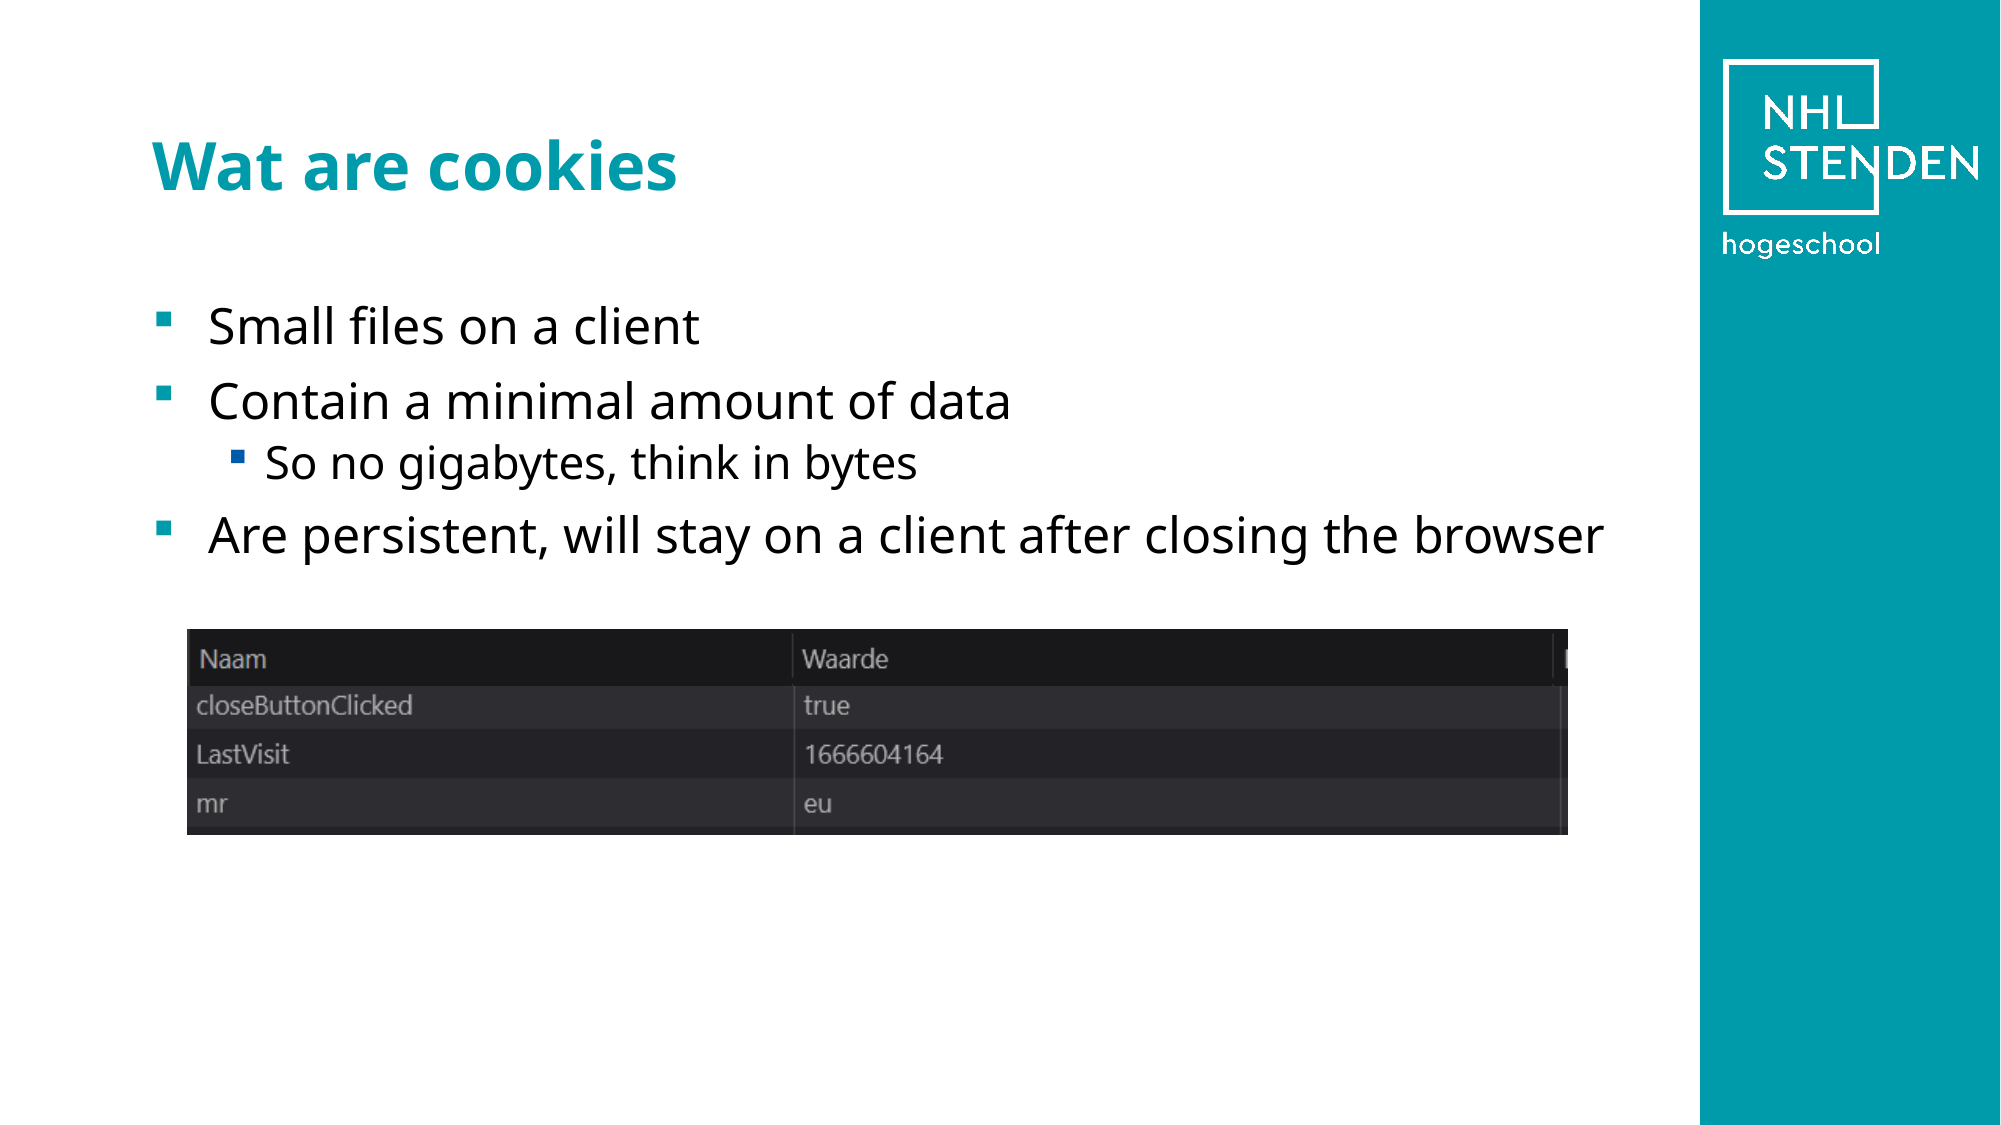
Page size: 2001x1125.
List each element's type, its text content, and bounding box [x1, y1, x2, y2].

list Small files on a client Contain a minimal amount of data So no gigabytes, think in bytes Are persistent, will stay on a client after closing the browser [137, 293, 1679, 1079]
title Wat are cookies [137, 59, 1679, 278]
picture [1723, 59, 1978, 259]
picture [187, 629, 1568, 835]
